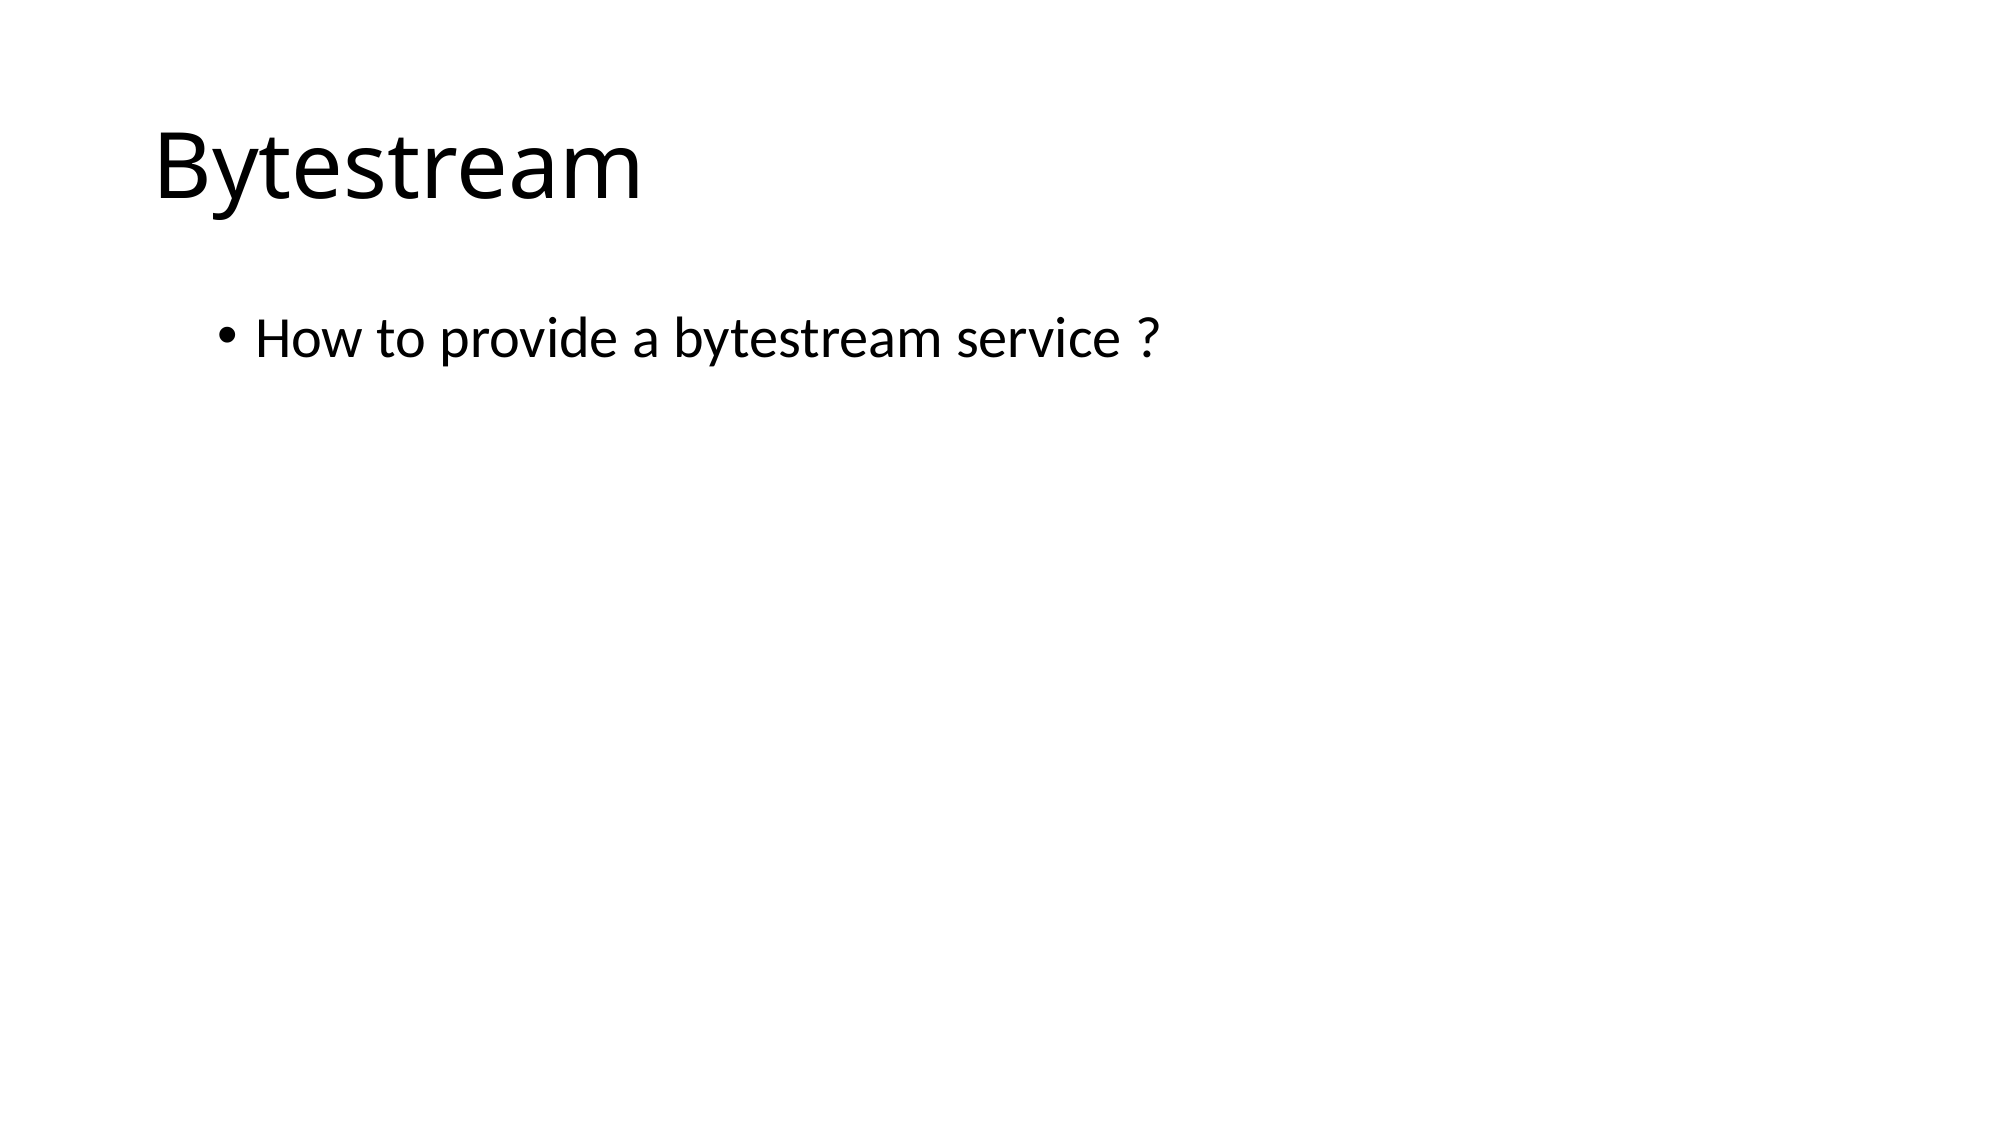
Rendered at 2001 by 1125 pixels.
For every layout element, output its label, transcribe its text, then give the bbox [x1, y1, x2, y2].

list How to provide a bytestream service ? [137, 299, 1863, 1014]
title Bytestream [137, 59, 1863, 278]
